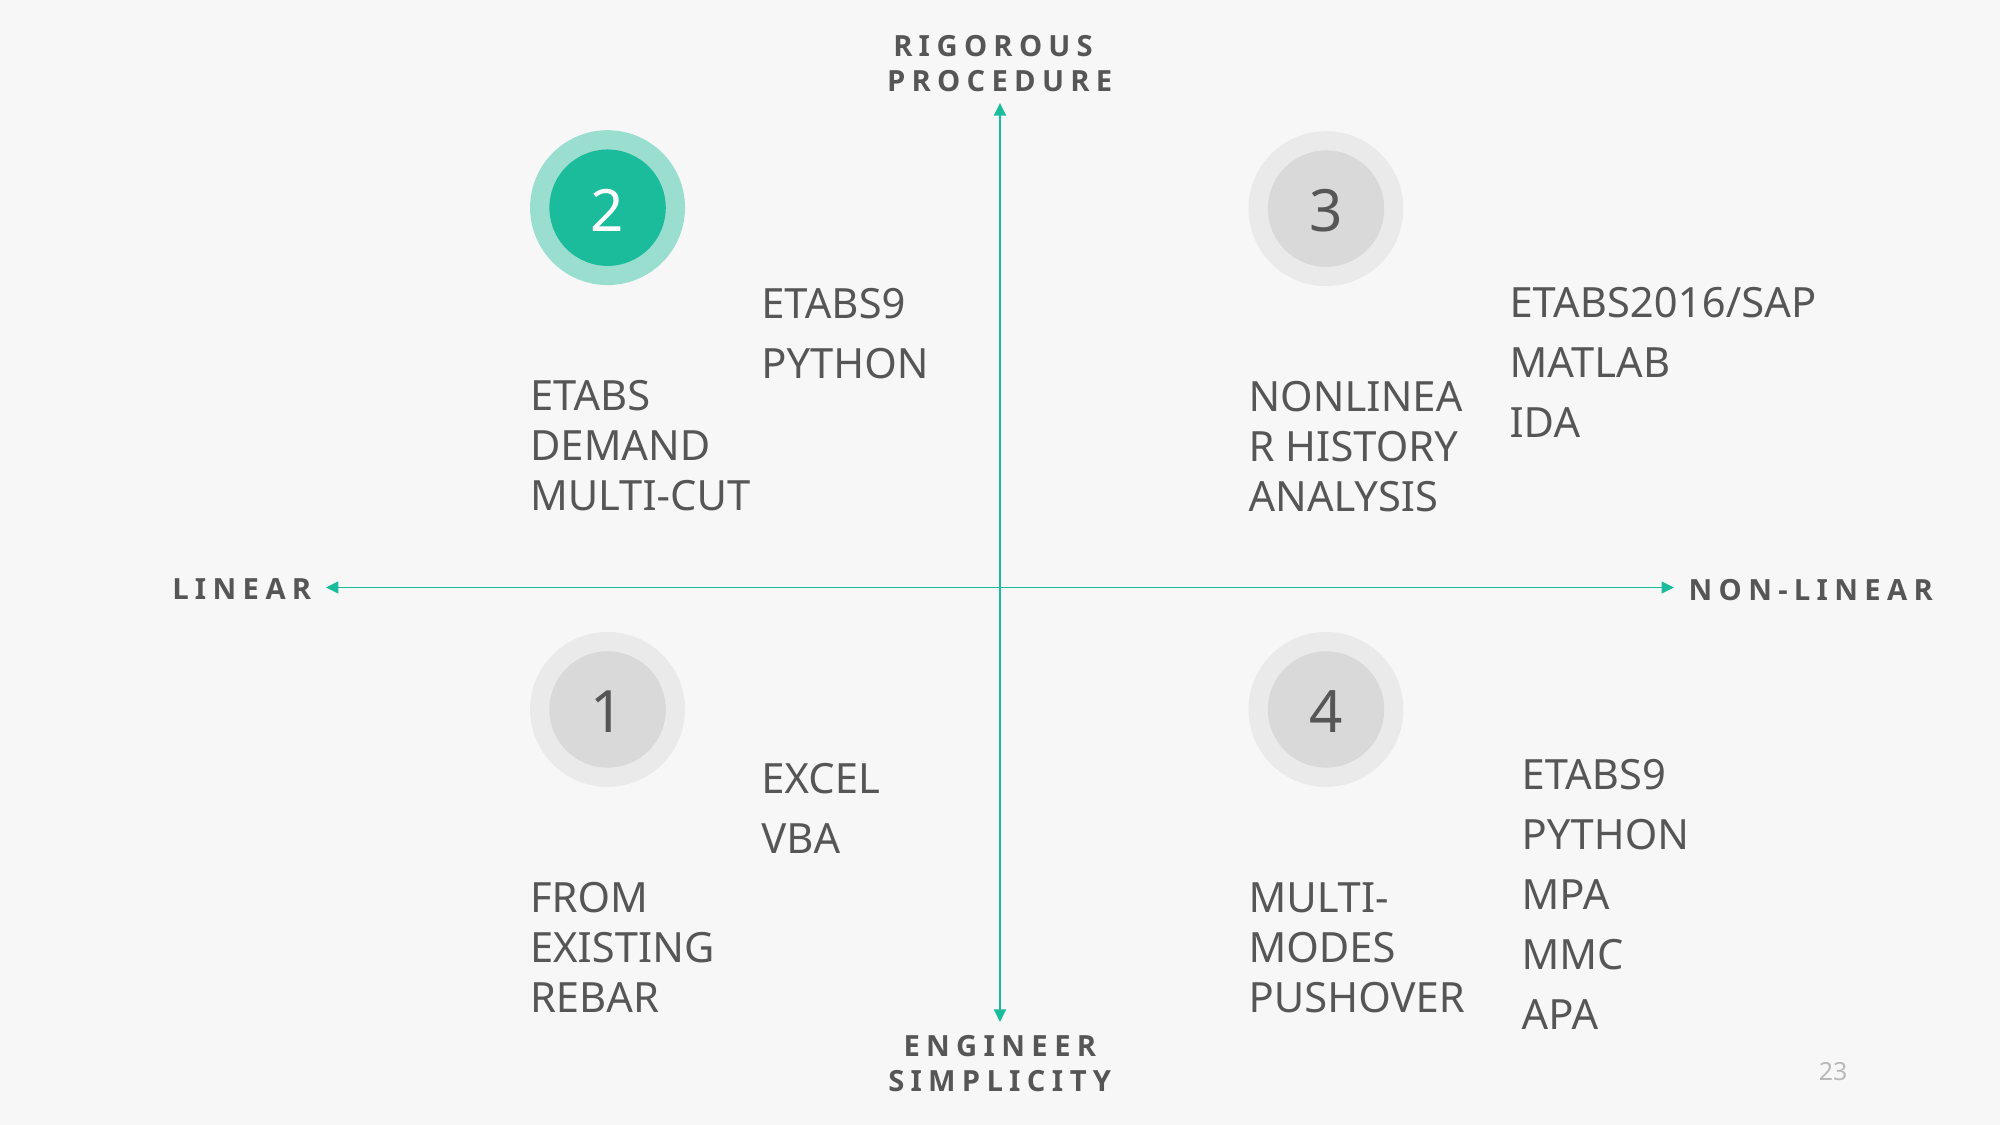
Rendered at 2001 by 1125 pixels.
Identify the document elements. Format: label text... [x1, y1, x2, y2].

text_box EXCEL VBA [761, 734, 895, 870]
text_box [1248, 131, 1404, 287]
text_box LINEAR [45, 562, 326, 613]
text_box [530, 631, 686, 787]
text_box ETABS2016/SAP MATLAB IDA [1509, 258, 1832, 454]
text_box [530, 130, 686, 286]
text_box RIGOROUS PROCEDURE [859, 20, 1141, 105]
slide_number 23 [1412, 1042, 1863, 1103]
text_box MULTI-MODES PUSHOVER [1248, 863, 1503, 1028]
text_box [1248, 631, 1404, 787]
text_box ETABS9 PYTHON [761, 259, 944, 395]
text_box ENGINEER SIMPLICITY [859, 1020, 1141, 1105]
text_box FROM EXISTING REBAR [530, 863, 784, 1028]
text_box ETABS9 PYTHON MPA MMC APA [1521, 731, 1704, 1046]
text_box ETABS DEMAND MULTI-CUT [530, 361, 784, 527]
text_box NONLINEAR HISTORY ANALYSIS [1248, 362, 1503, 527]
text_box NON-LINEAR [1673, 563, 1955, 614]
